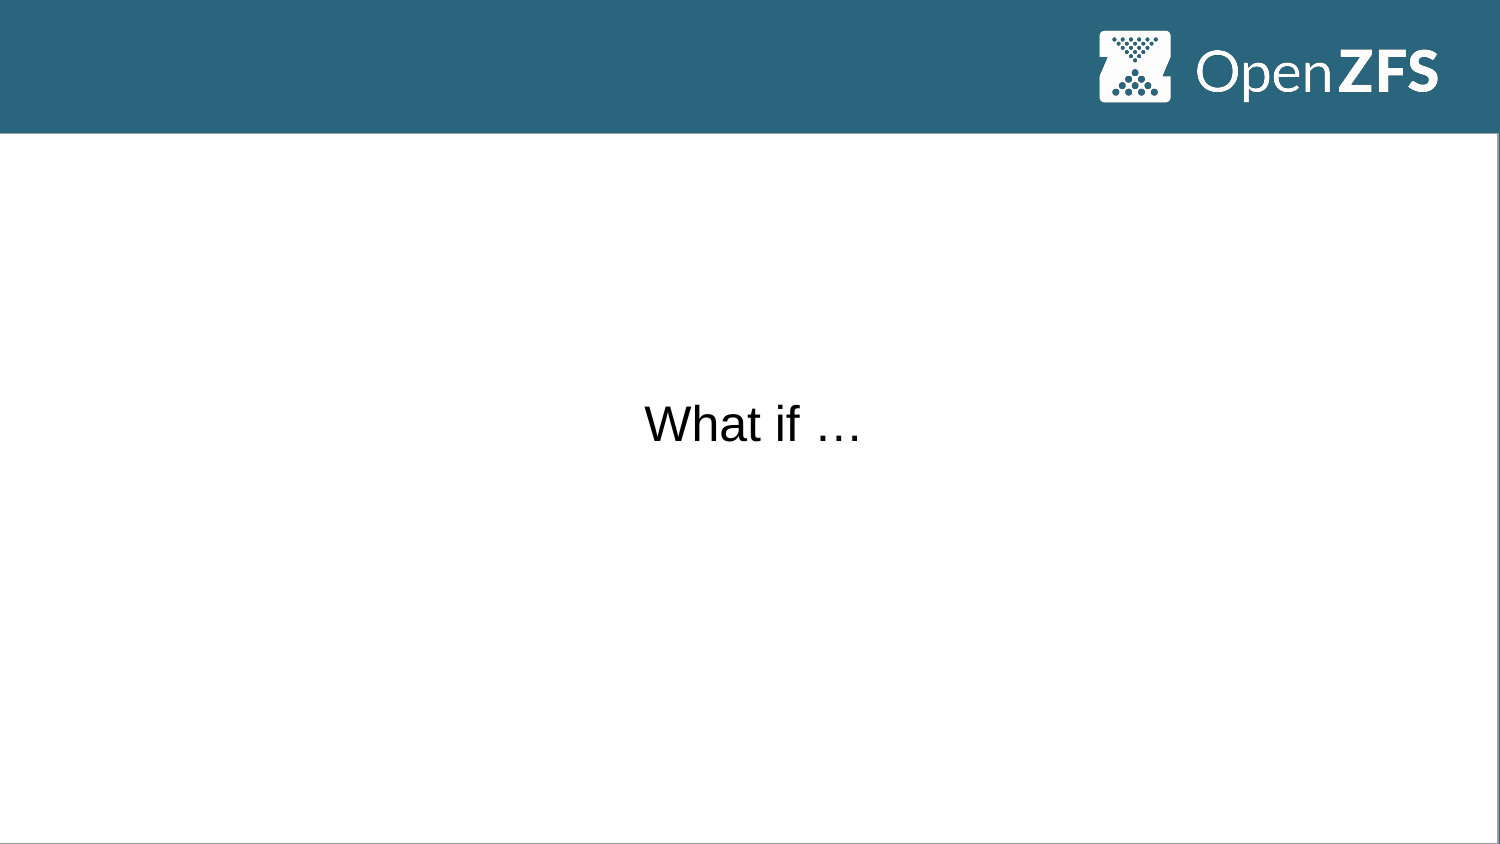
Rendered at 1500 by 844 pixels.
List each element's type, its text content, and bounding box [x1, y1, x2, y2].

text_box What if … [110, 351, 1399, 493]
title Example oday [155, 360, 1444, 502]
picture [1088, 19, 1449, 114]
